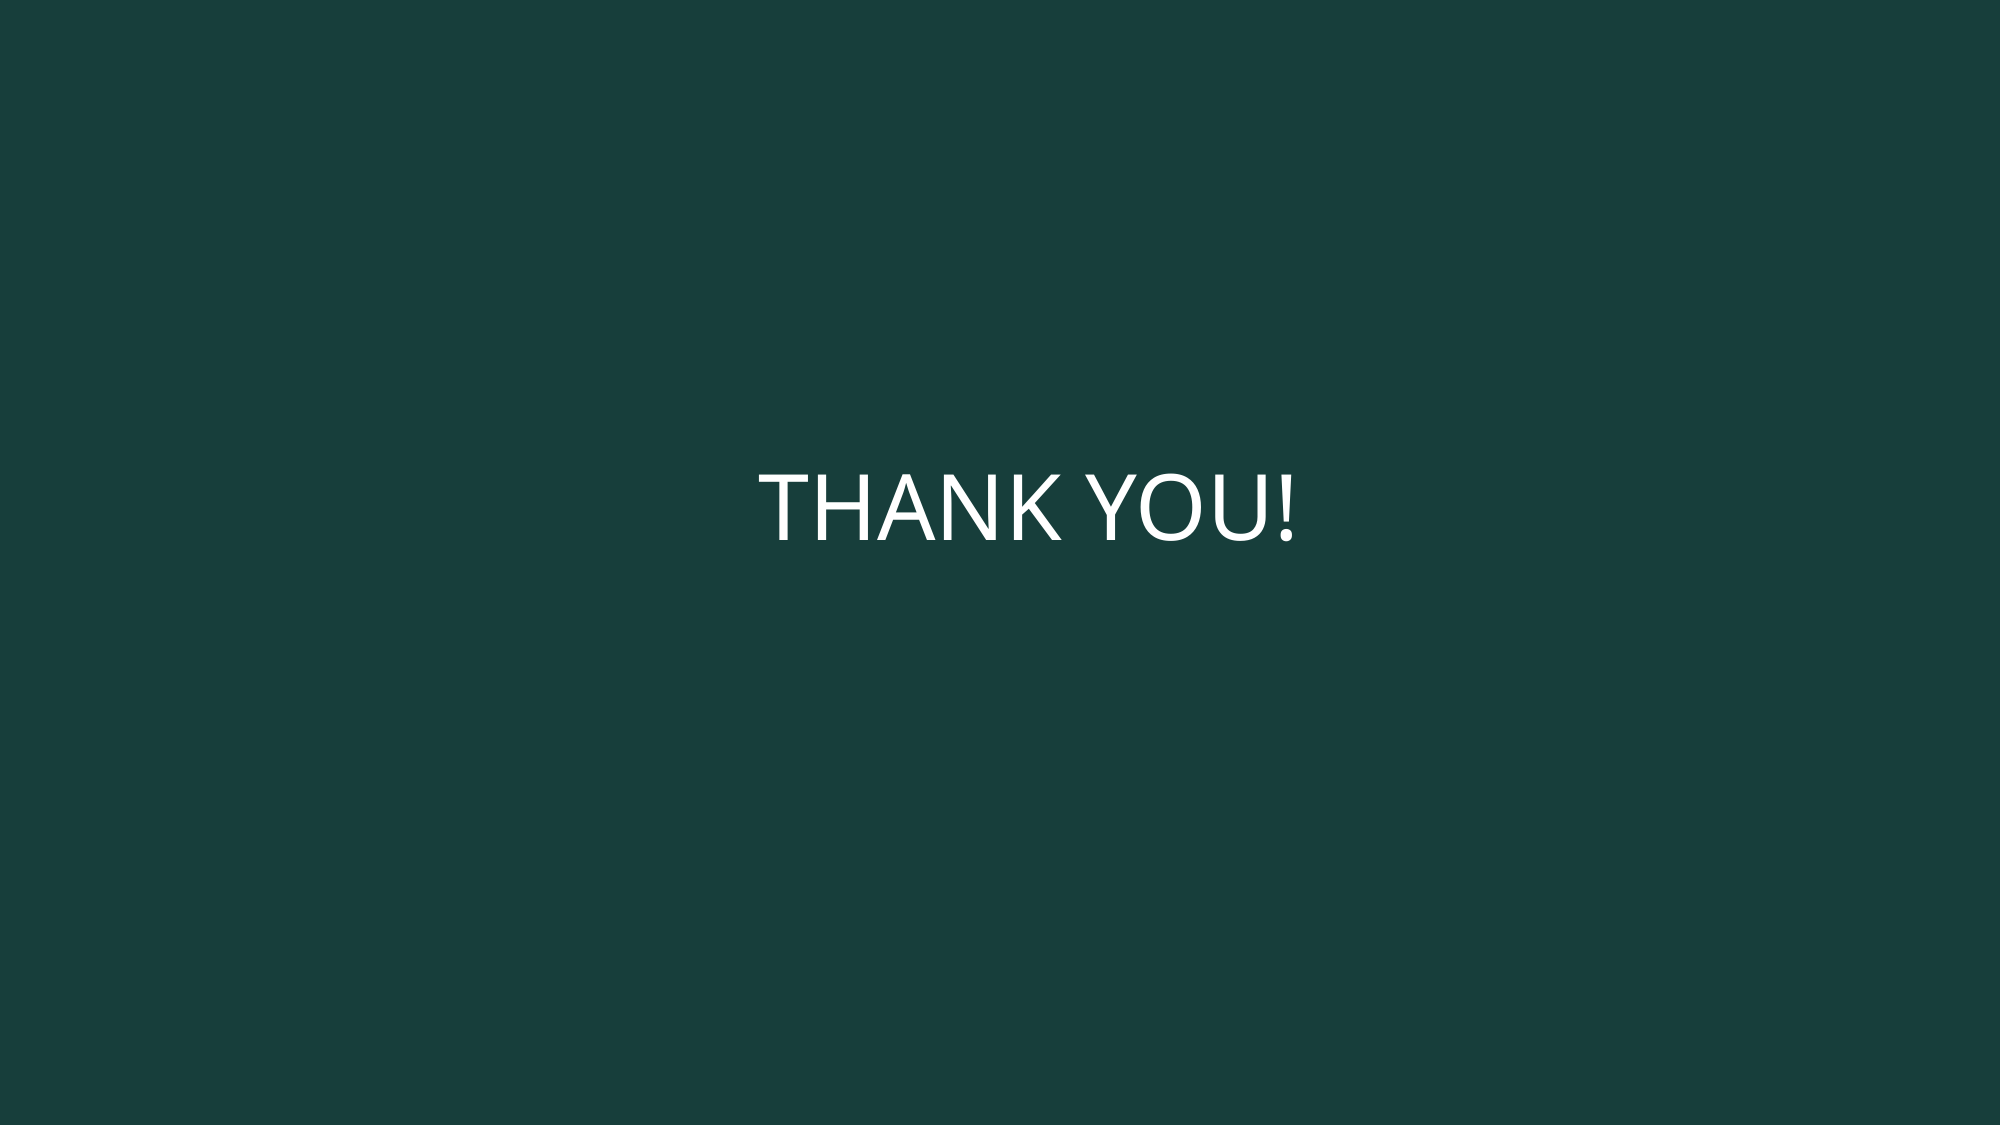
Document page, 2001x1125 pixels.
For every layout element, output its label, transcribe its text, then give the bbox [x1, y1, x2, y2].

title THANK YOU! [166, 401, 1892, 620]
